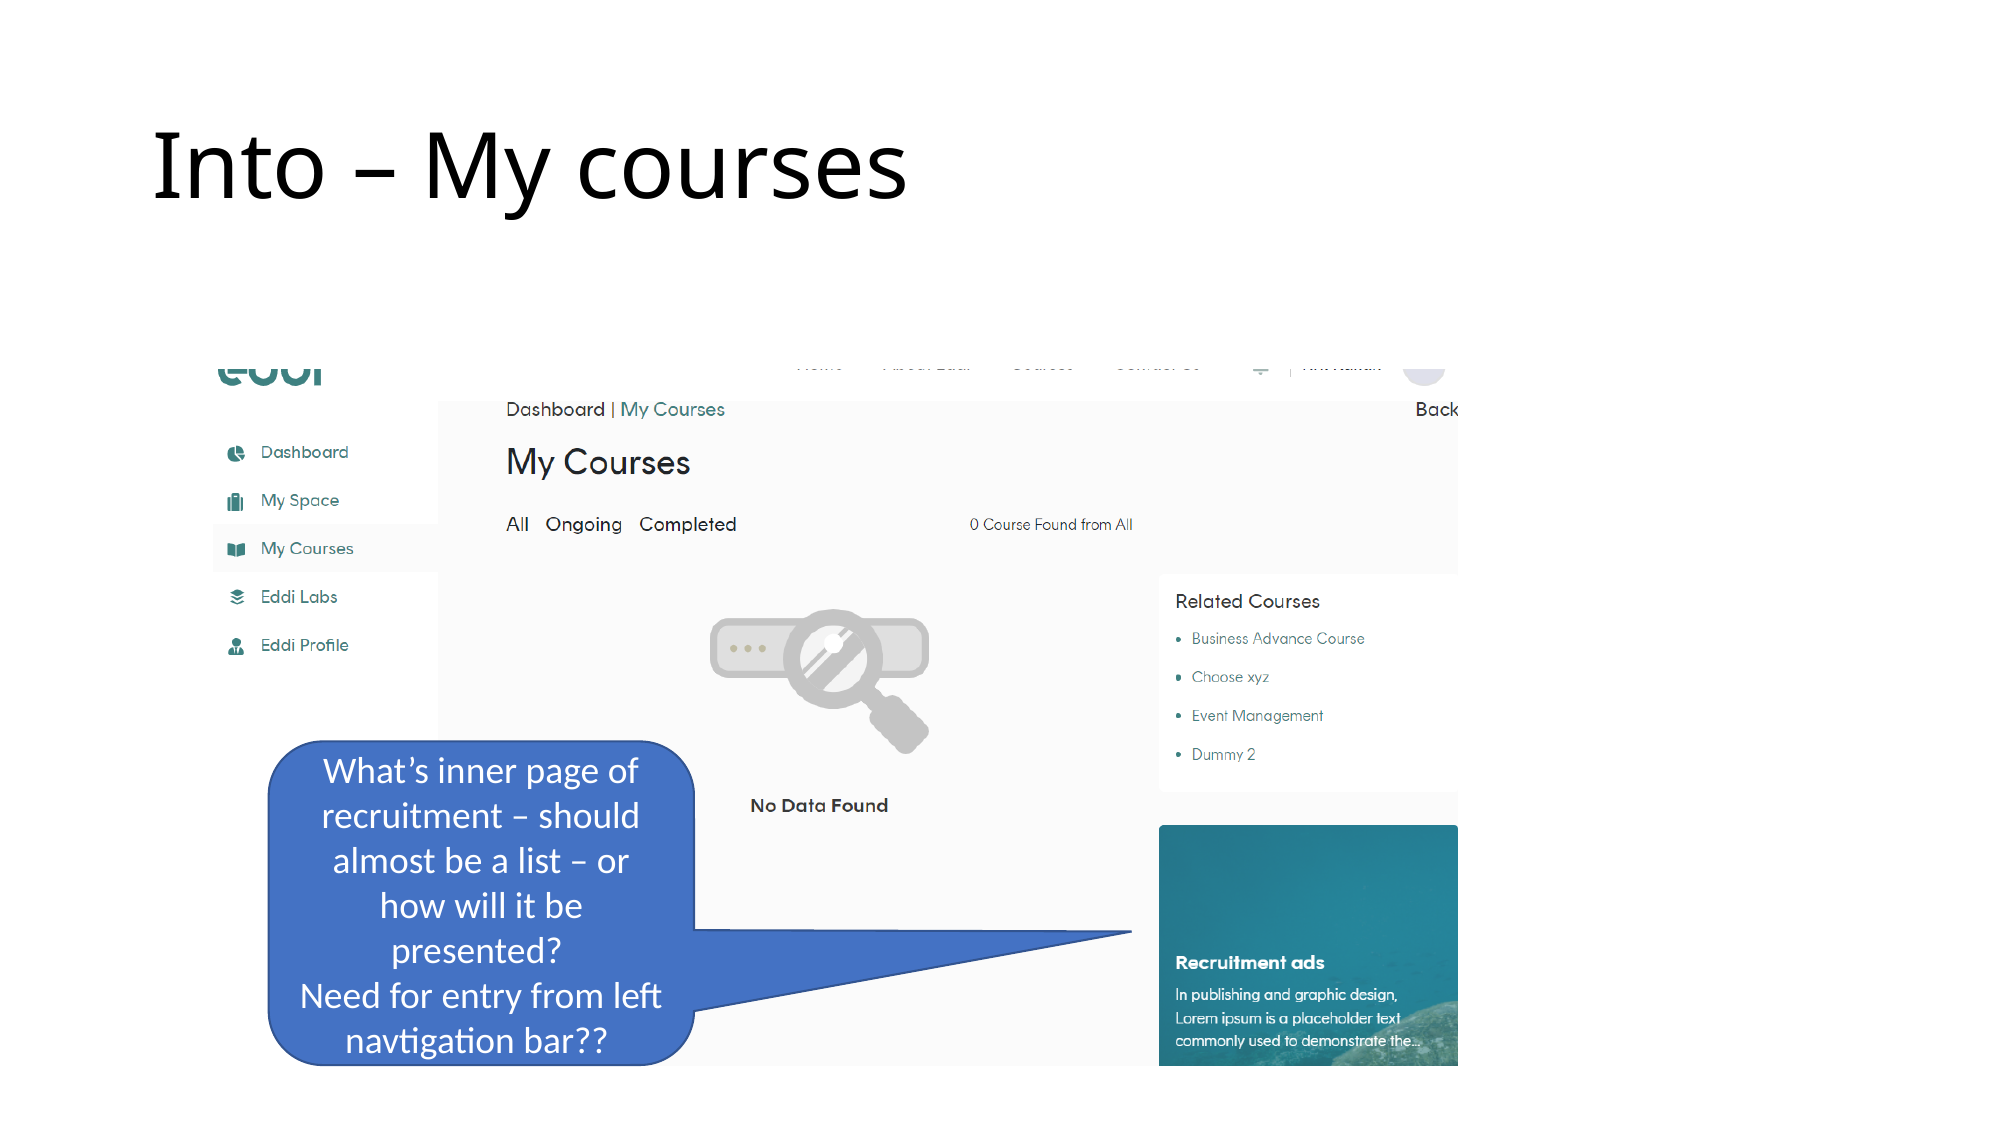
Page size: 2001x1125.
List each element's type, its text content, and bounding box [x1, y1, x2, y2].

picture [213, 369, 1458, 1066]
title Into – My courses [137, 59, 1863, 278]
